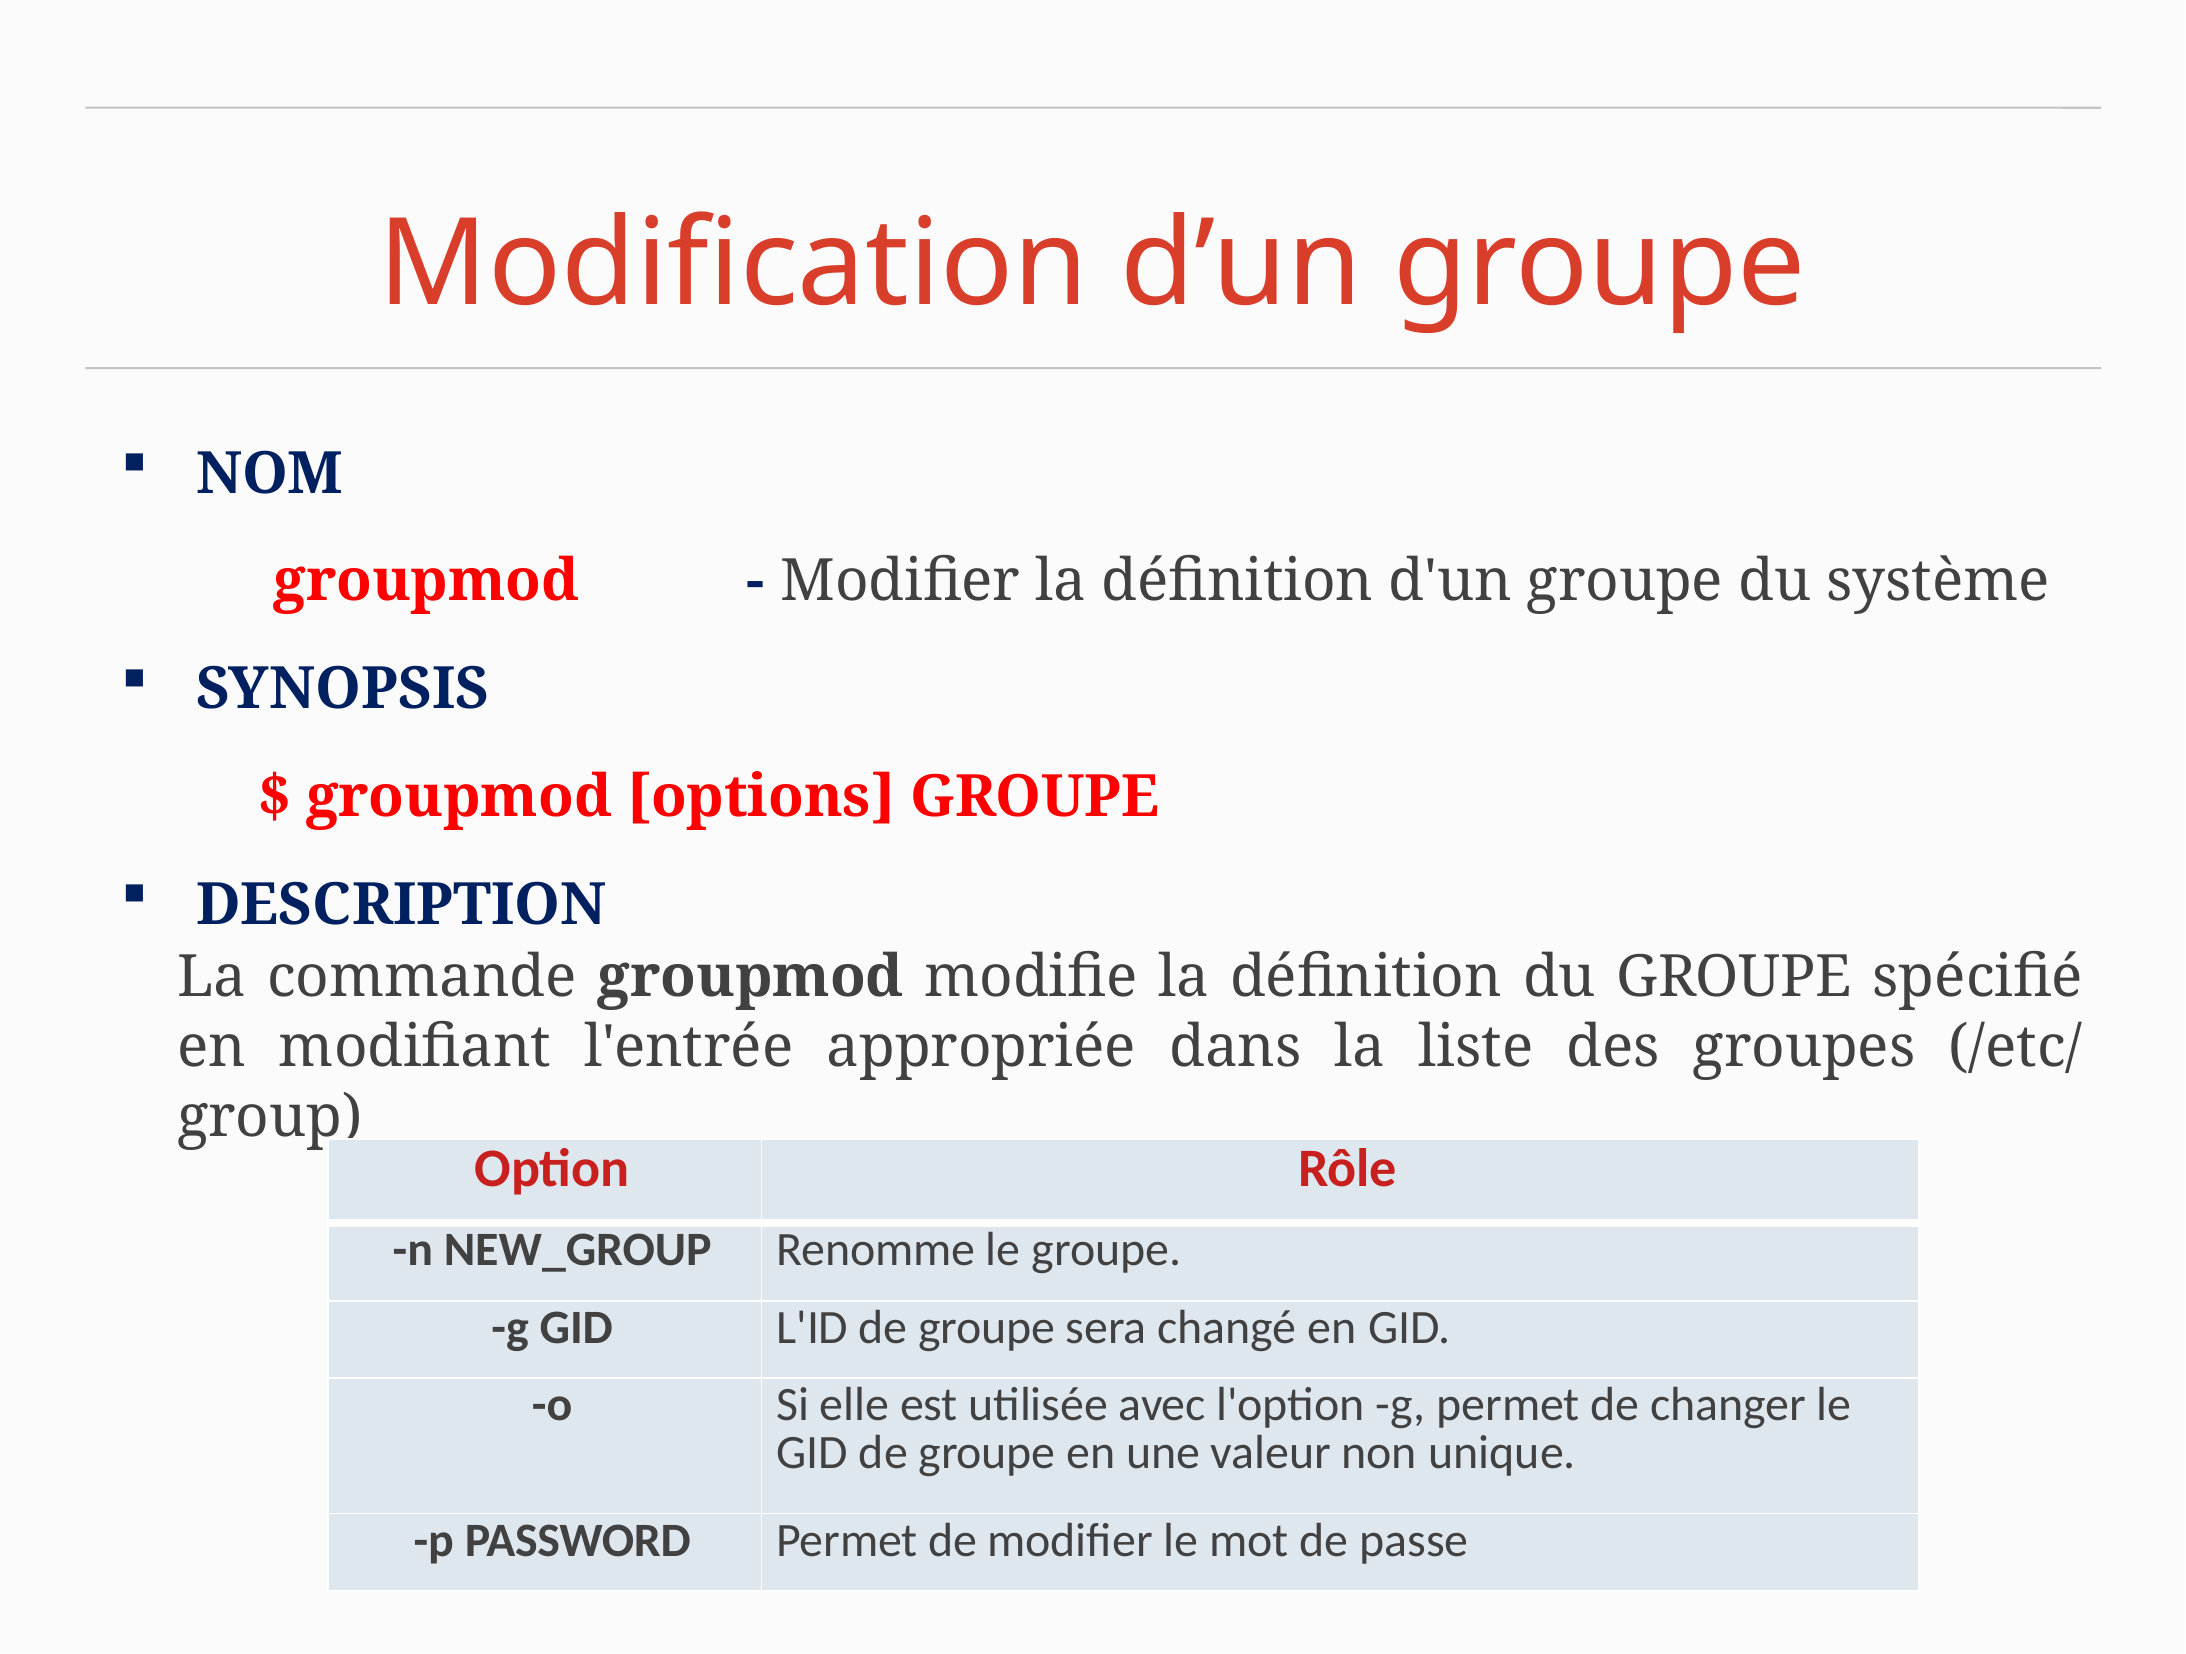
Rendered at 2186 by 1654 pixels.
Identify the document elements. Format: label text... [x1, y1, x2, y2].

table_header Rôle [762, 1140, 1918, 1219]
table_cell -g GID [329, 1302, 761, 1377]
title Modification d’un groupe [183, 190, 2002, 340]
text_box NOM groupmod - Modifier la définition d'un groupe du système SYNOPSIS $ groupmod [options] GROUPE DESCRIPTION La commande groupmod modifie la définition du GROUPE spécifié en modifiant l'entrée appropriée dans la liste des groupes (/etc/group) [118, 396, 2084, 1149]
table_cell Renomme le groupe. [762, 1227, 1918, 1300]
table_cell Permet de modifier le mot de passe [762, 1514, 1918, 1590]
table_cell -n NEW_GROUP [329, 1227, 761, 1300]
table_cell Si elle est utilisée avec l'option -g, permet de changer le GID de groupe en une valeur non unique. [762, 1379, 1918, 1513]
table_header Option [329, 1140, 761, 1219]
table_cell -p PASSWORD [329, 1514, 761, 1590]
table_cell L'ID de groupe sera changé en GID. [762, 1302, 1918, 1377]
table_cell -o [329, 1379, 761, 1513]
